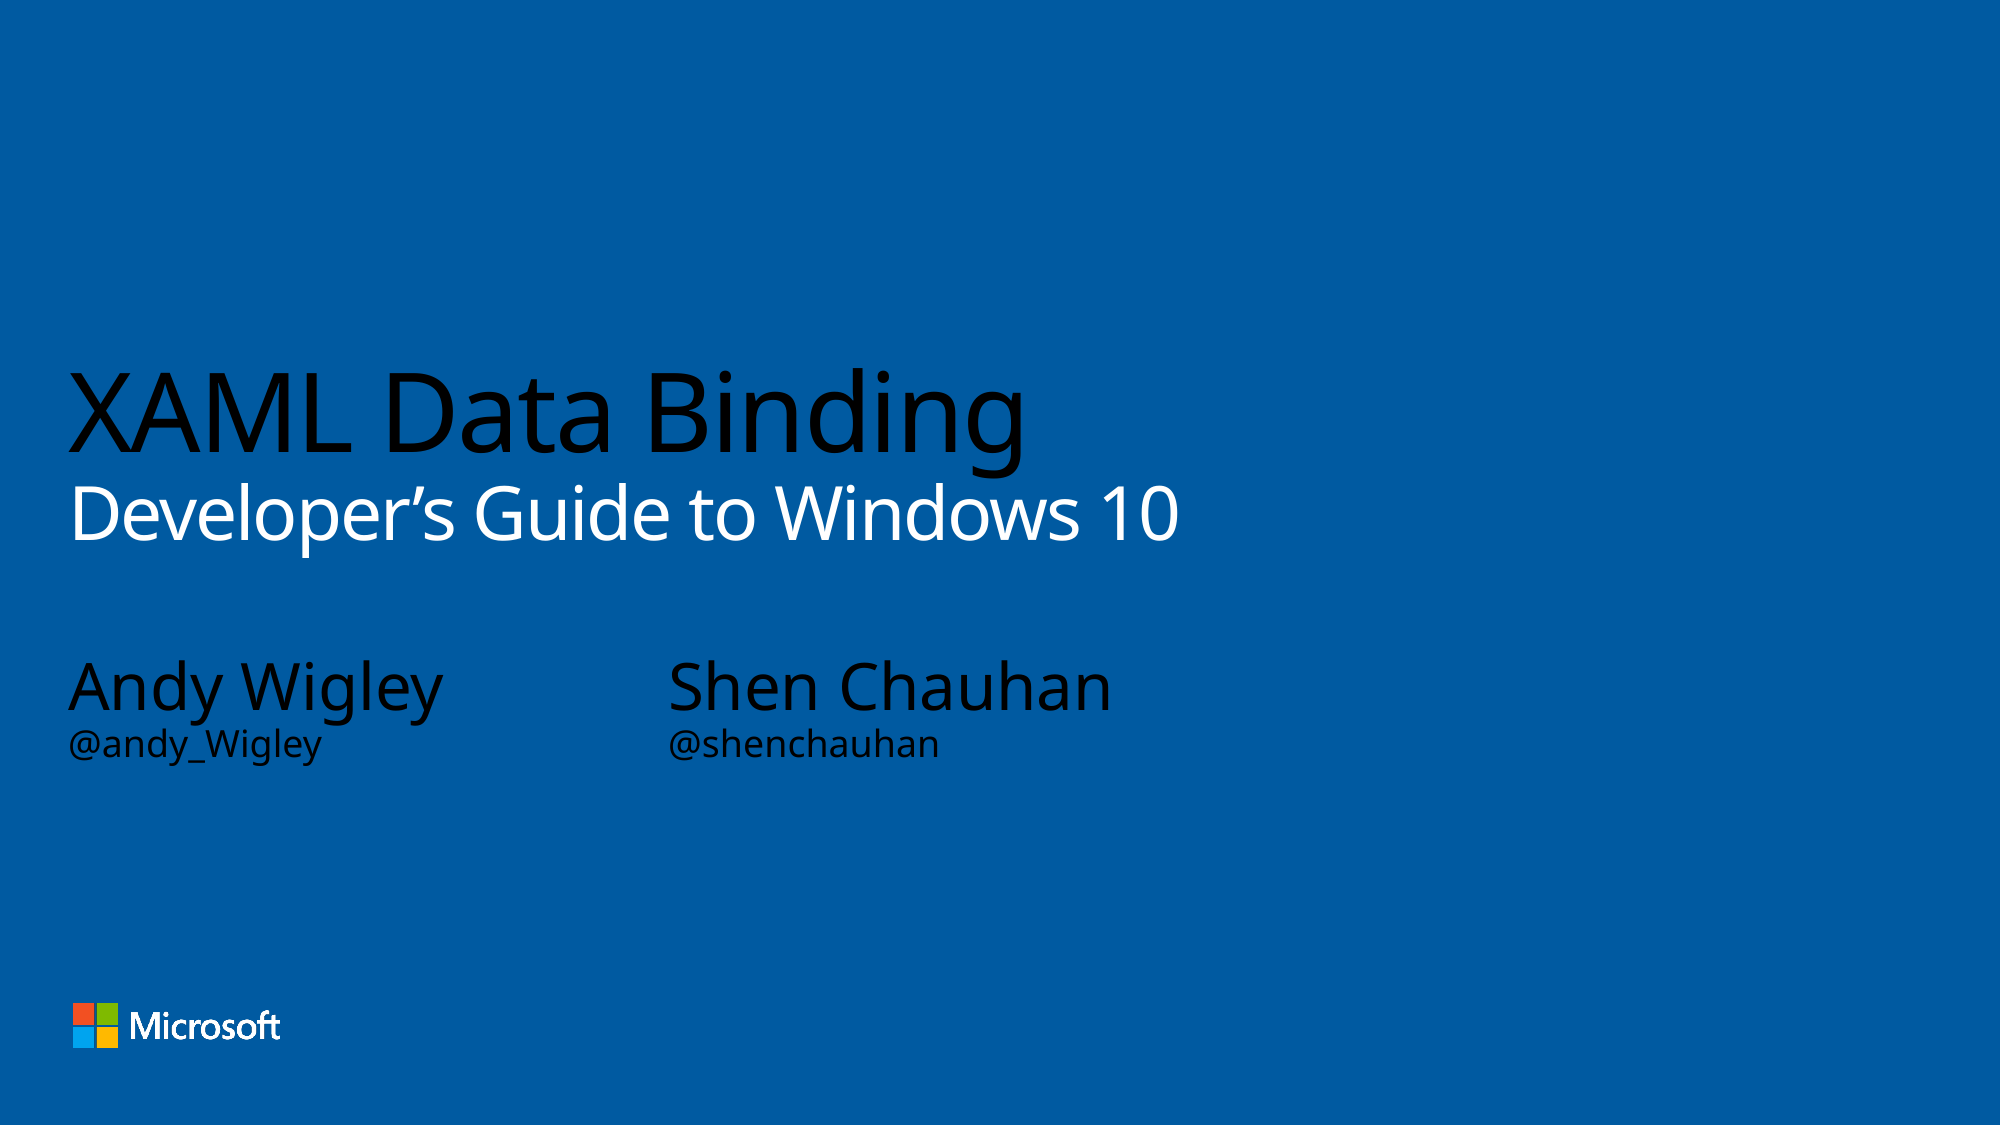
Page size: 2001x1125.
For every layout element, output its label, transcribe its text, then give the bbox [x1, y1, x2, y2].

picture [73, 1003, 280, 1048]
list Andy Wigley Shen Chauhan @andy_Wigley @shenchauhan [44, 636, 1221, 931]
title XAML Data Binding Developer’s Guide to Windows 10 [44, 341, 1675, 636]
